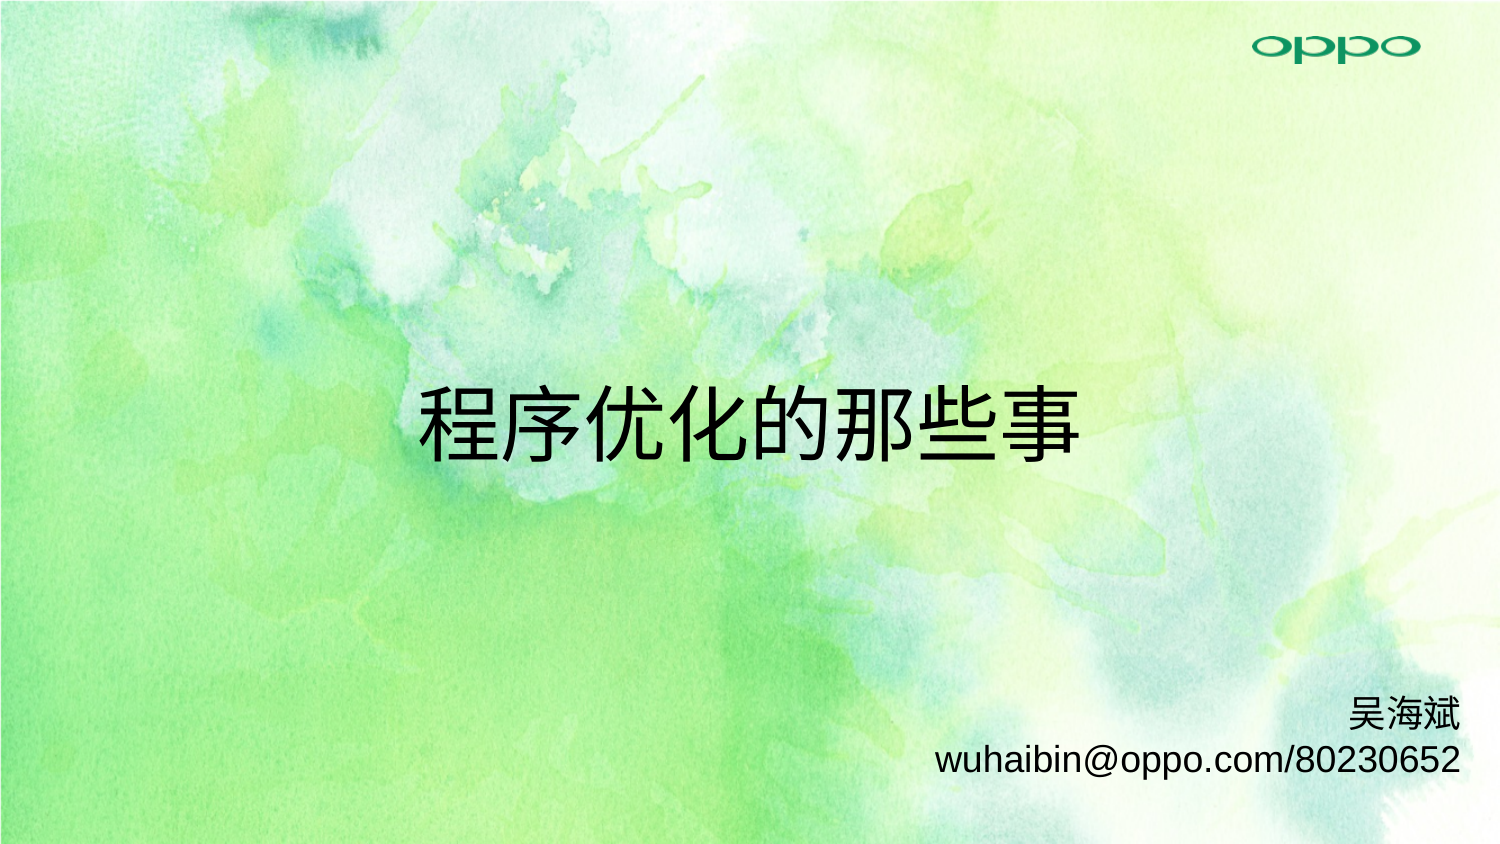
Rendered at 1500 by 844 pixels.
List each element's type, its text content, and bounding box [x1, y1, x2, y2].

picture [2, 2, 1500, 844]
text_box 程序优化的那些事 [402, 364, 1098, 480]
text_box 吴海斌 wuhaibin@oppo.com/80230652 [920, 682, 1476, 788]
